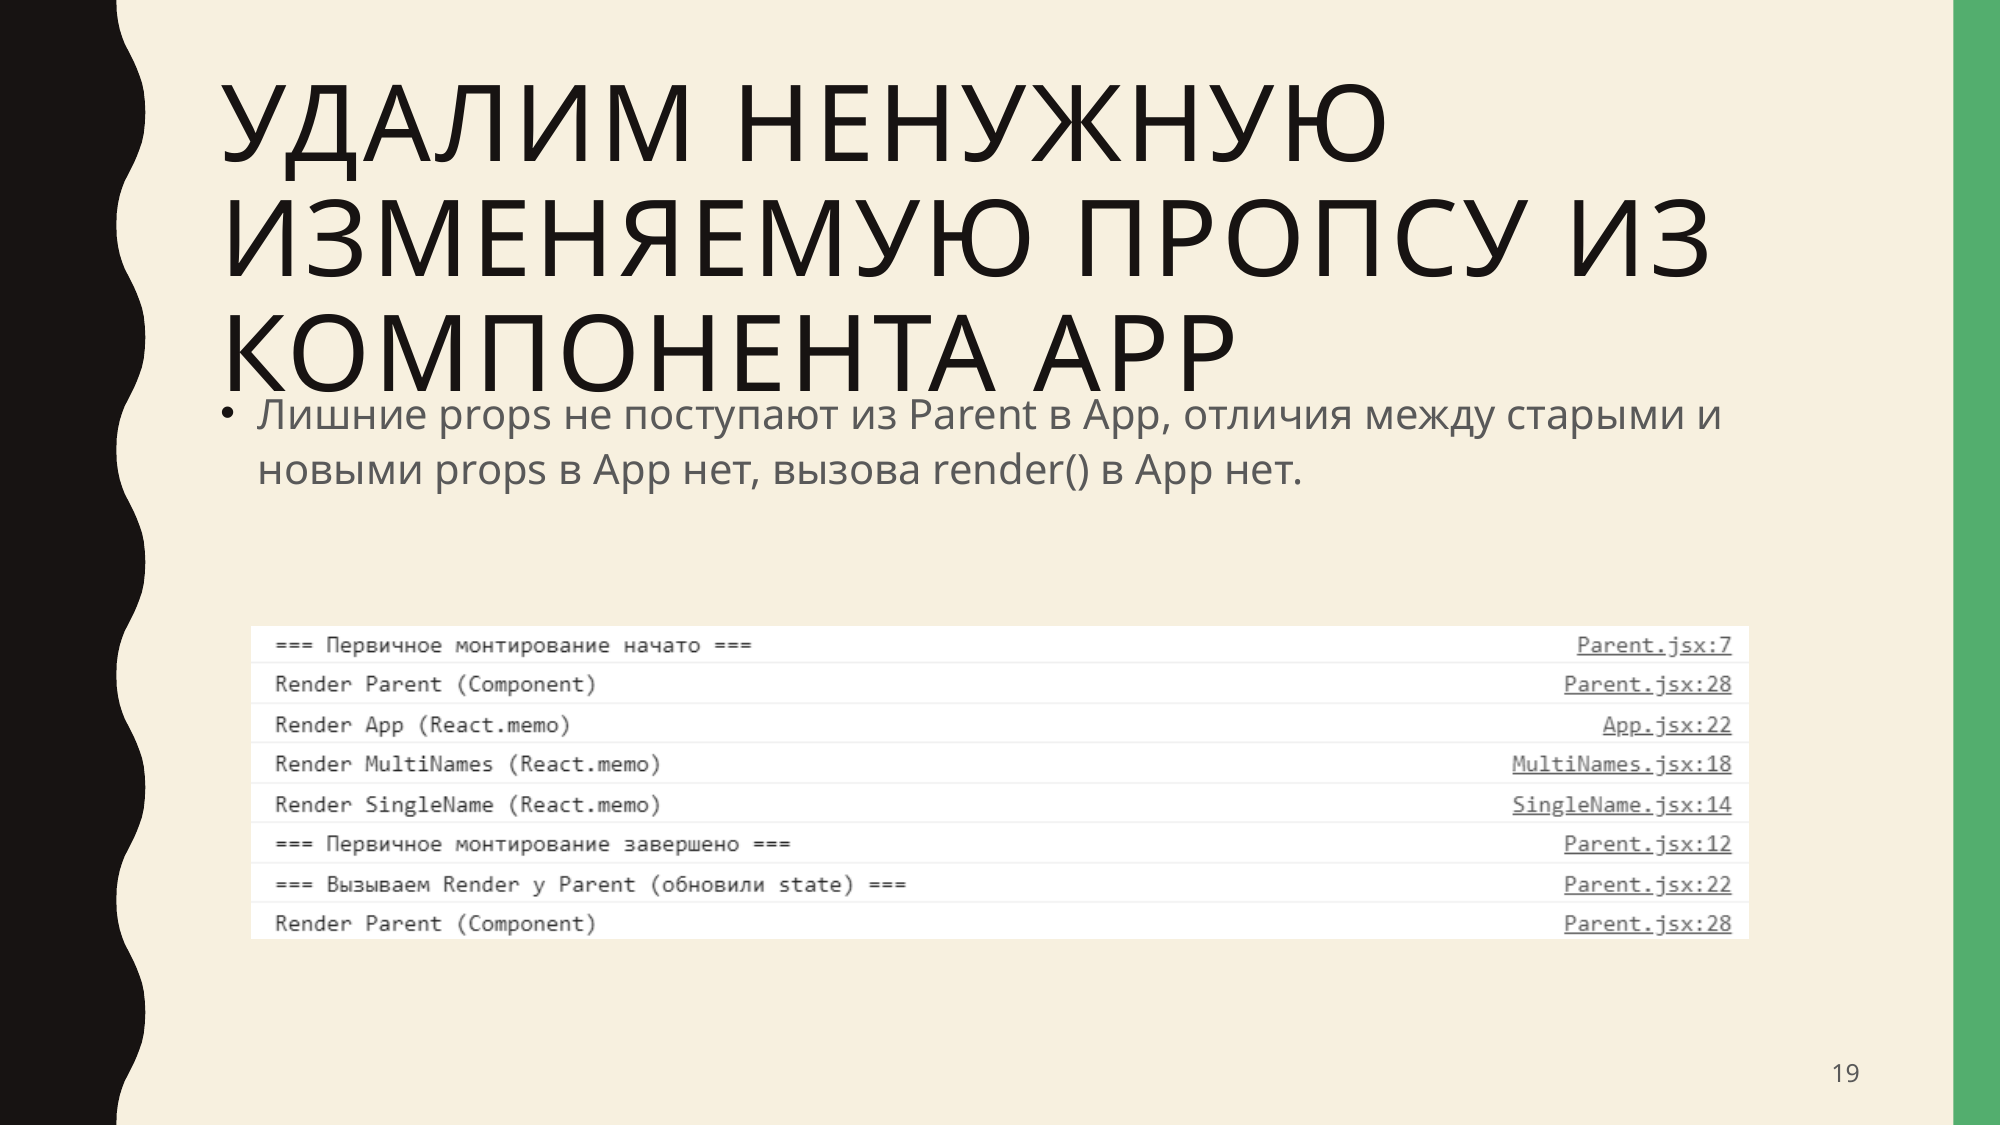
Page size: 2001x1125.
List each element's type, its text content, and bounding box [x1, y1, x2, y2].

list Лишние props не поступают из Parent в App, отличия между старыми и новыми props в App нет, вызова render() в App нет. [205, 375, 1875, 965]
picture [251, 626, 1749, 939]
title Удалим ненужную изменяемую пропсу из компонента app [205, 62, 1875, 308]
slide_number 19 [1412, 1045, 1875, 1103]
